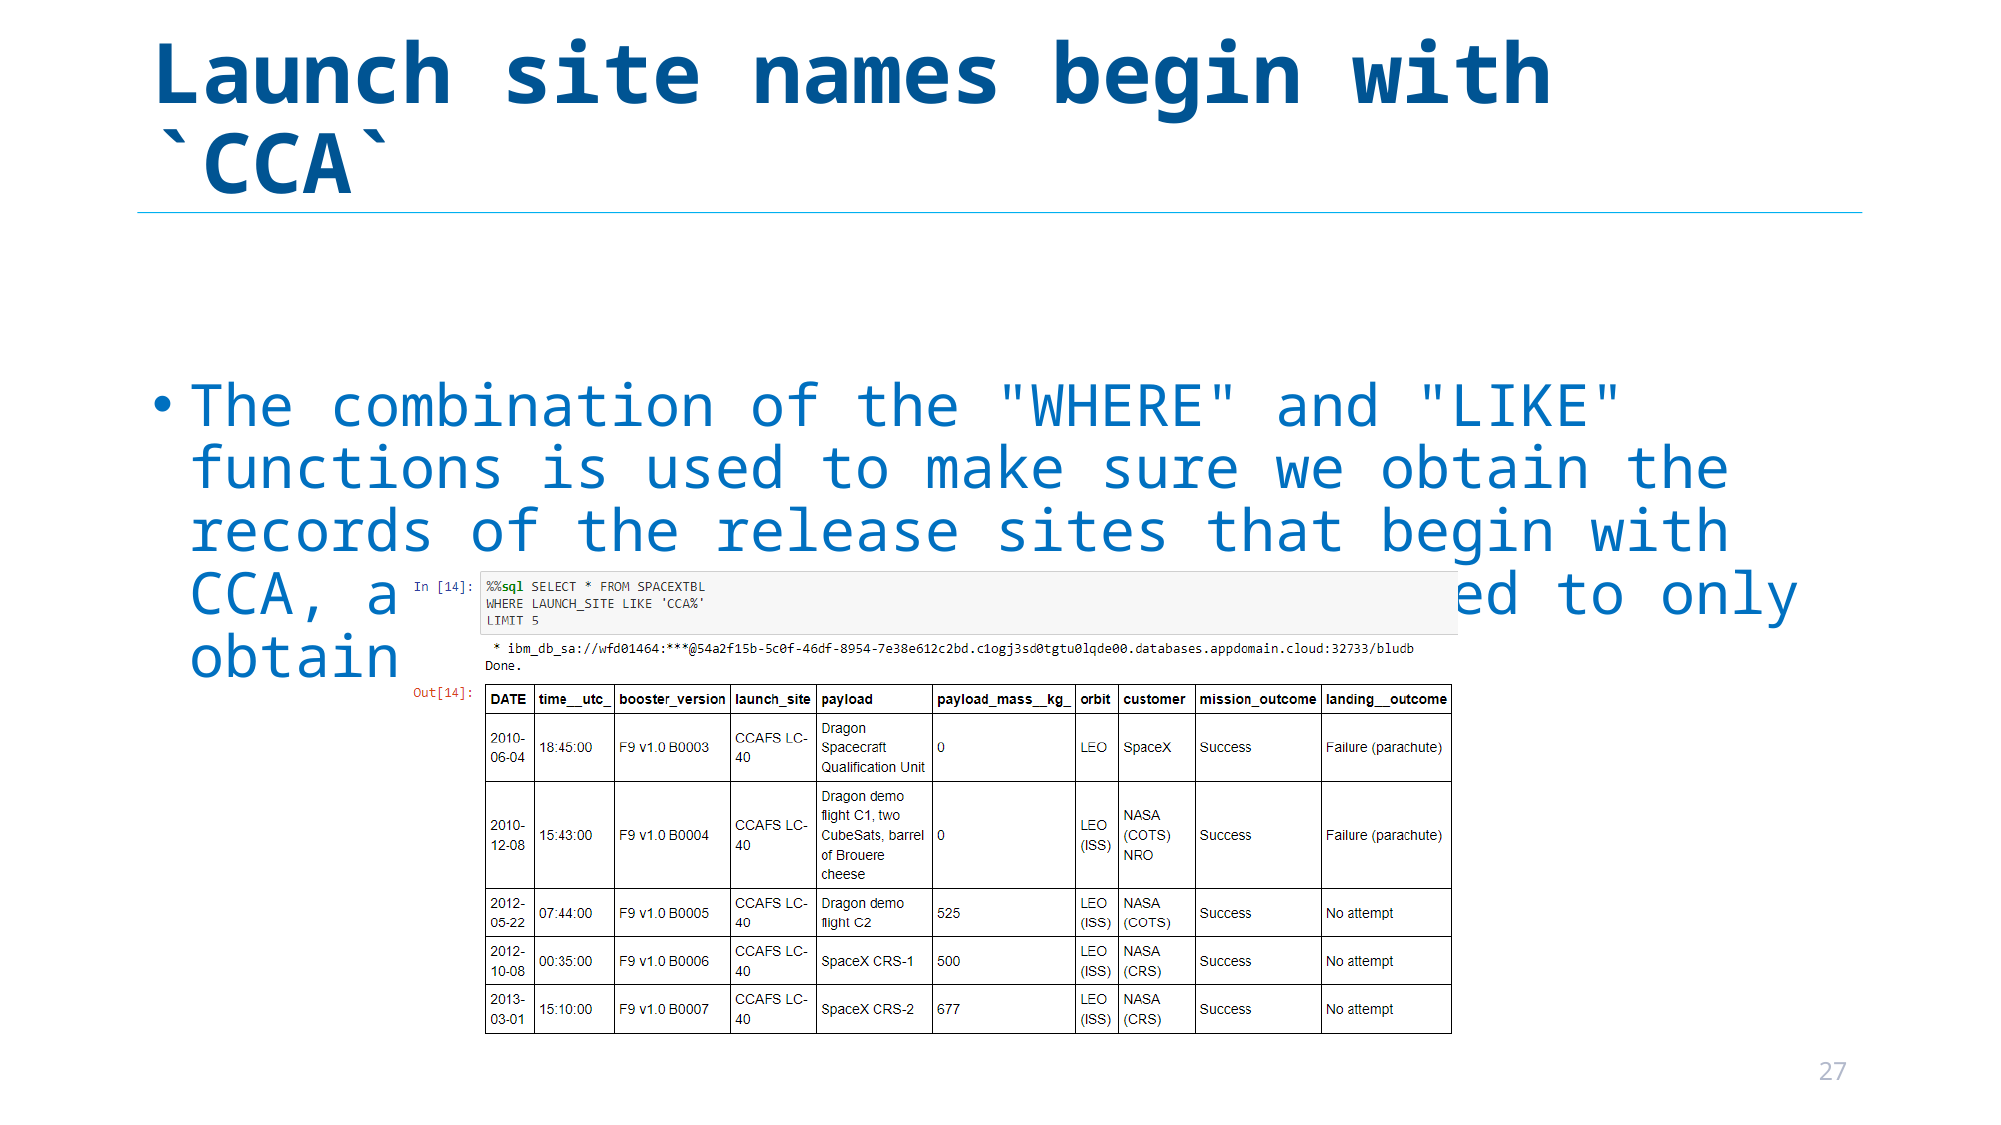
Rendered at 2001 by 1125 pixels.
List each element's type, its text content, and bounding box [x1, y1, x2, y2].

title Launch site names begin with `CCA` [137, 13, 1863, 231]
picture [403, 565, 1458, 1038]
slide_number 27 [1412, 1042, 1863, 1103]
list The combination of the "WHERE" and "LIKE" functions is used to make sure we obtain the records of the release sites that begin with CCA, also the "LIMIT" function is used to only obtain 5 records. [137, 277, 1863, 992]
